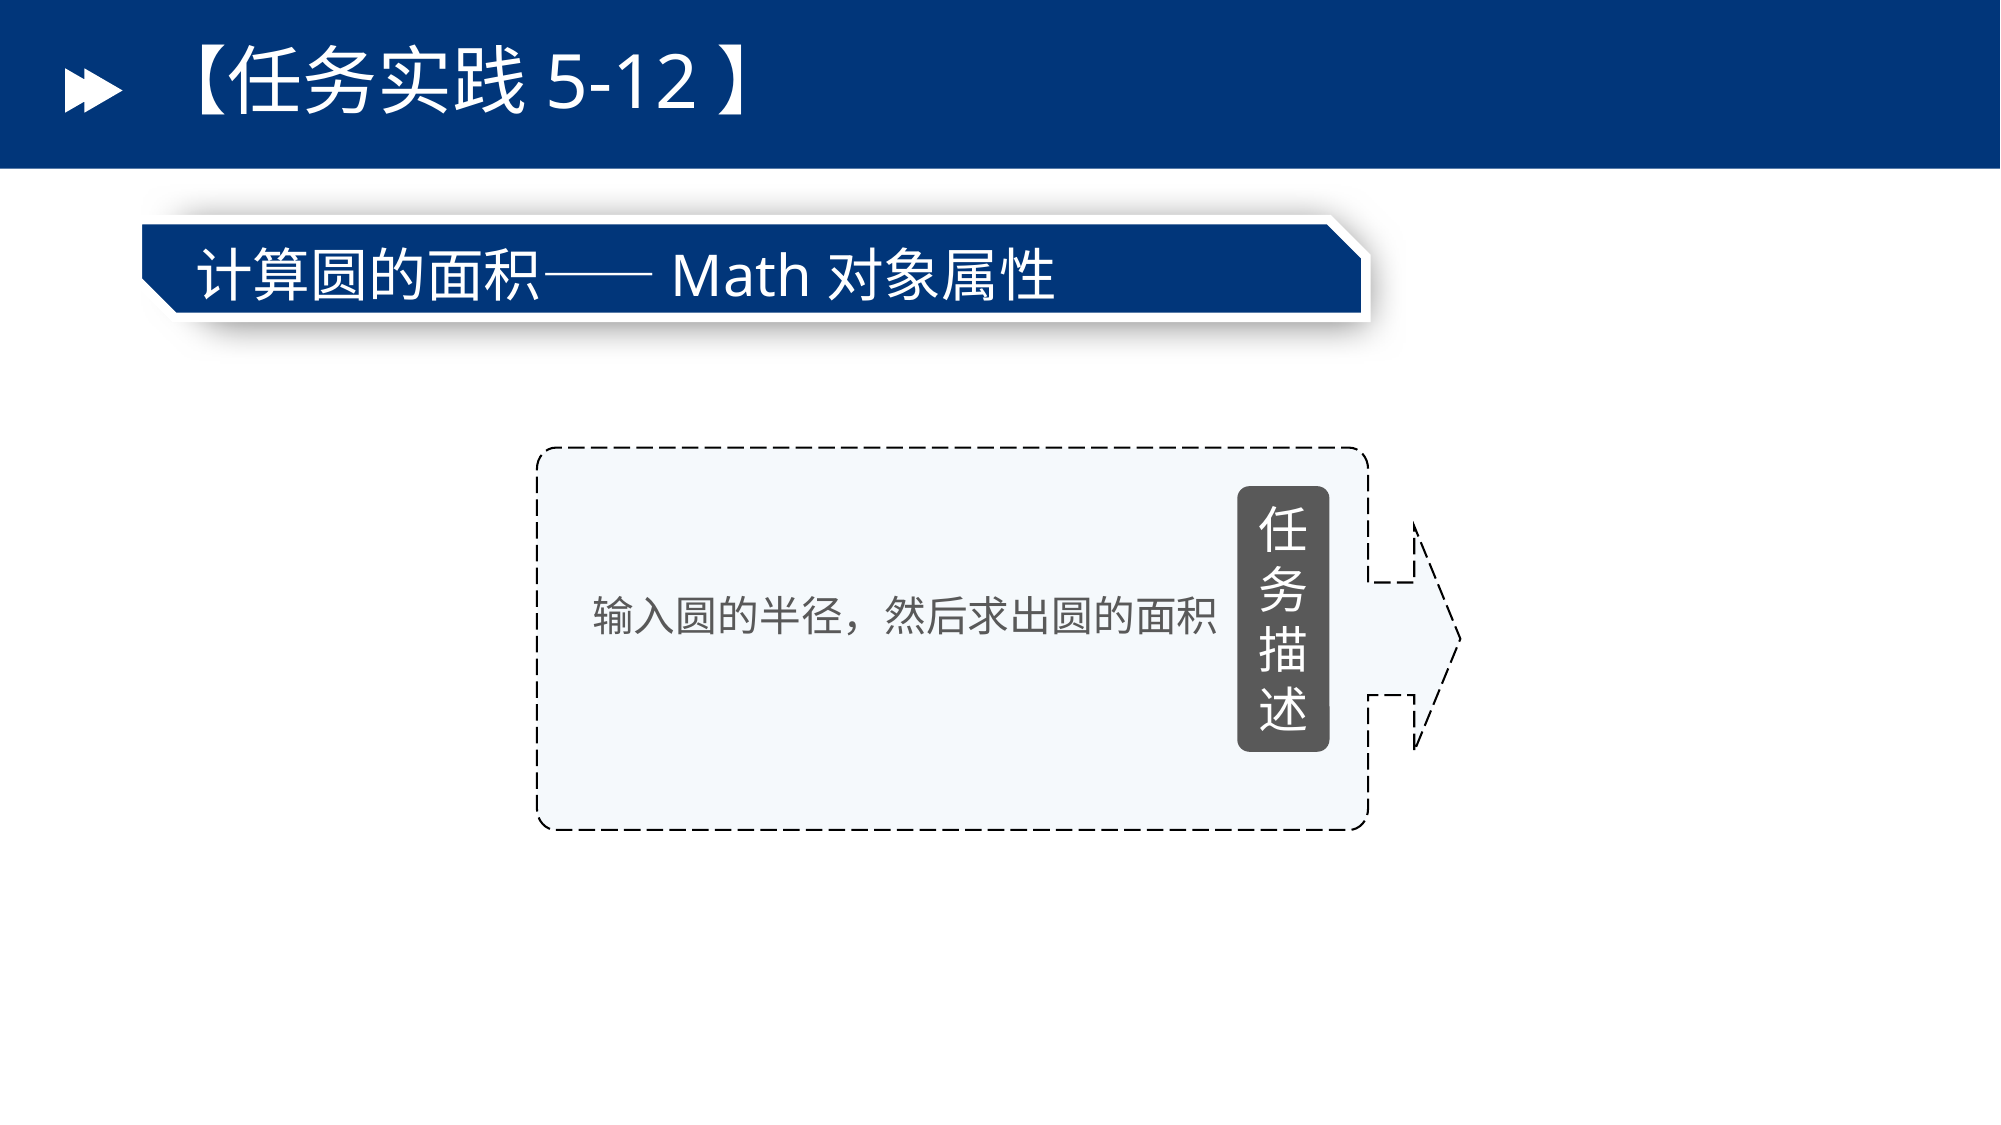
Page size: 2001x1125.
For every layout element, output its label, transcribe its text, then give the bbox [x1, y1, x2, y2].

title 【任务实践5-12】 [137, 42, 1124, 127]
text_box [536, 447, 1461, 830]
list 计算圆的面积——Math对象属性 [180, 211, 1291, 317]
